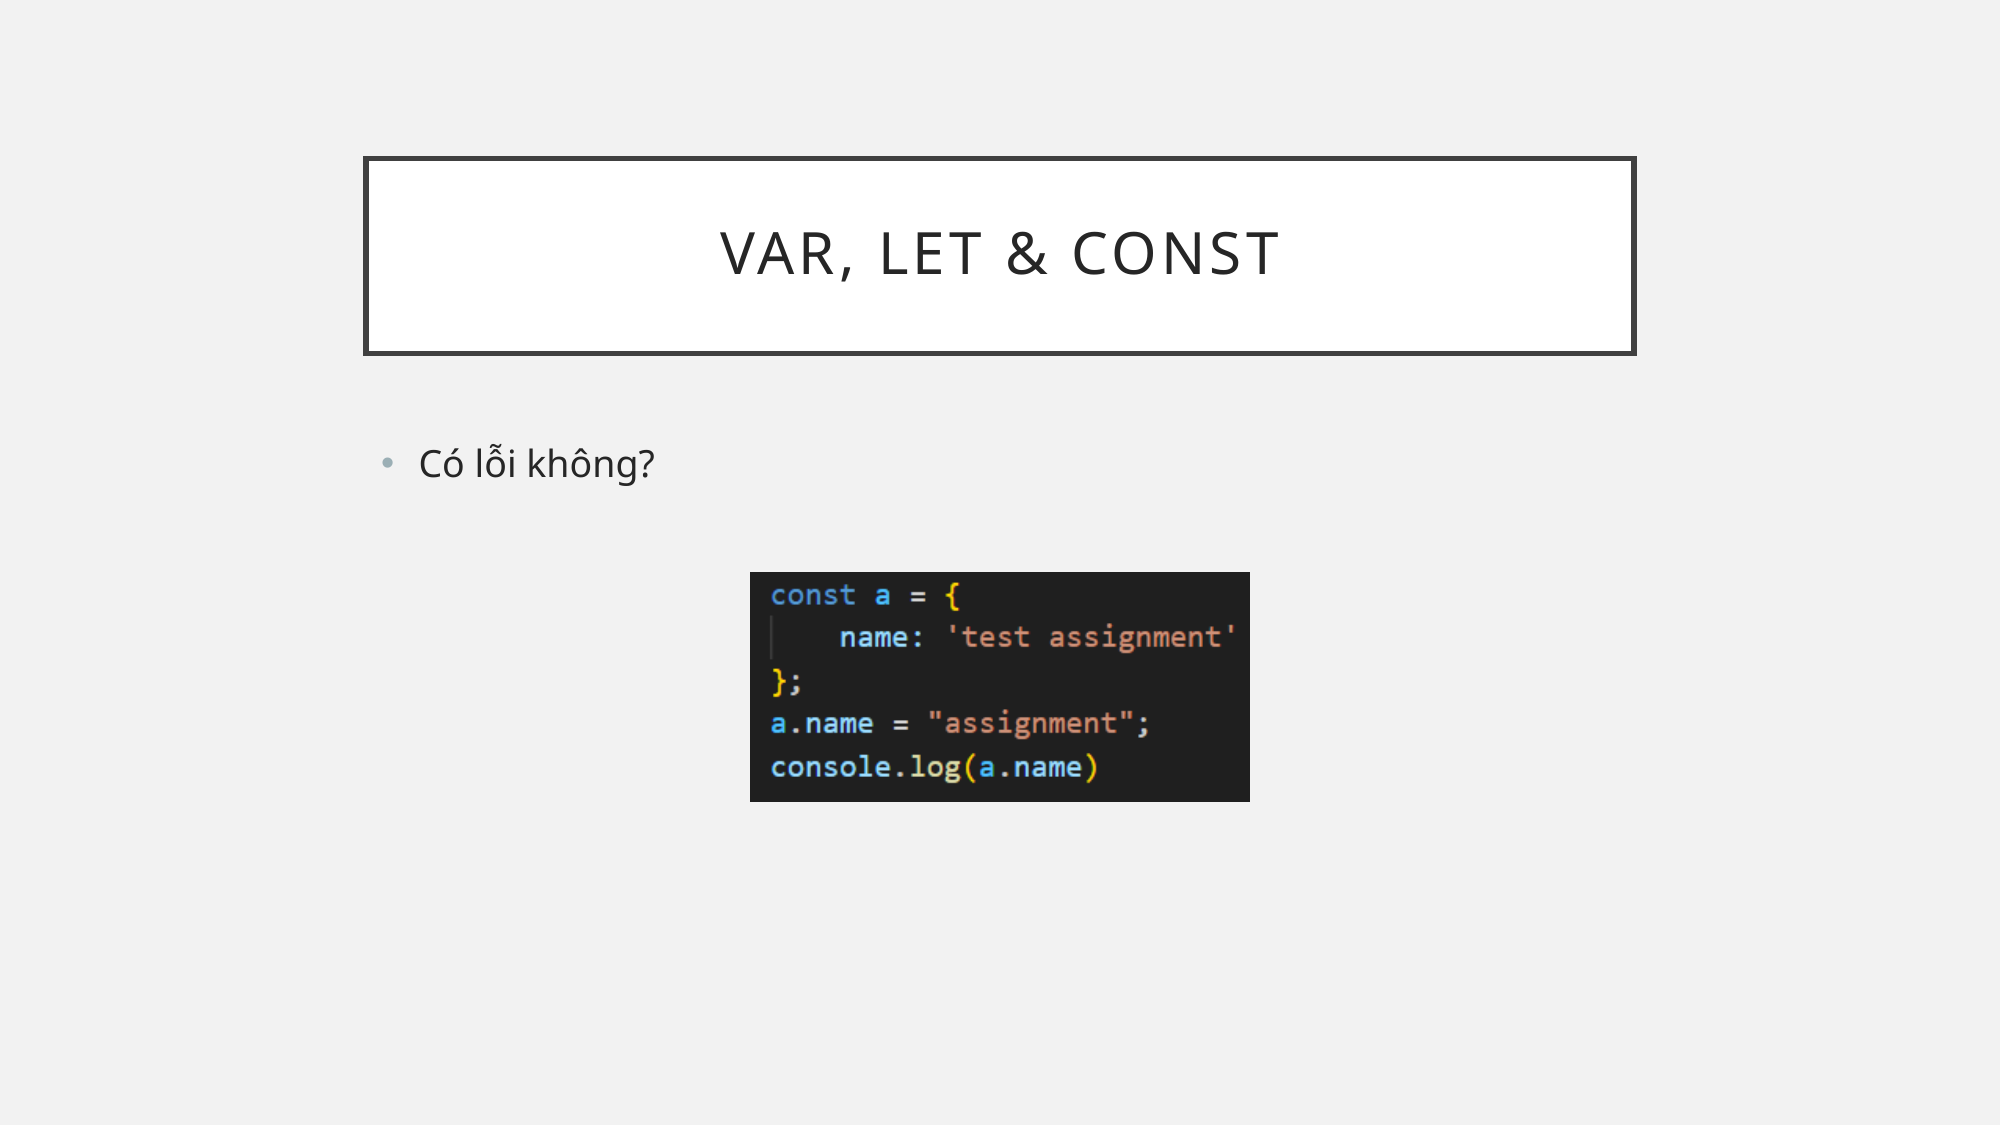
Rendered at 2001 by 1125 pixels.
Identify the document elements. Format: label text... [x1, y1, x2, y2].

list Có lỗi không? [366, 432, 1634, 942]
title Var, let & const [363, 156, 1637, 356]
picture [750, 572, 1250, 803]
